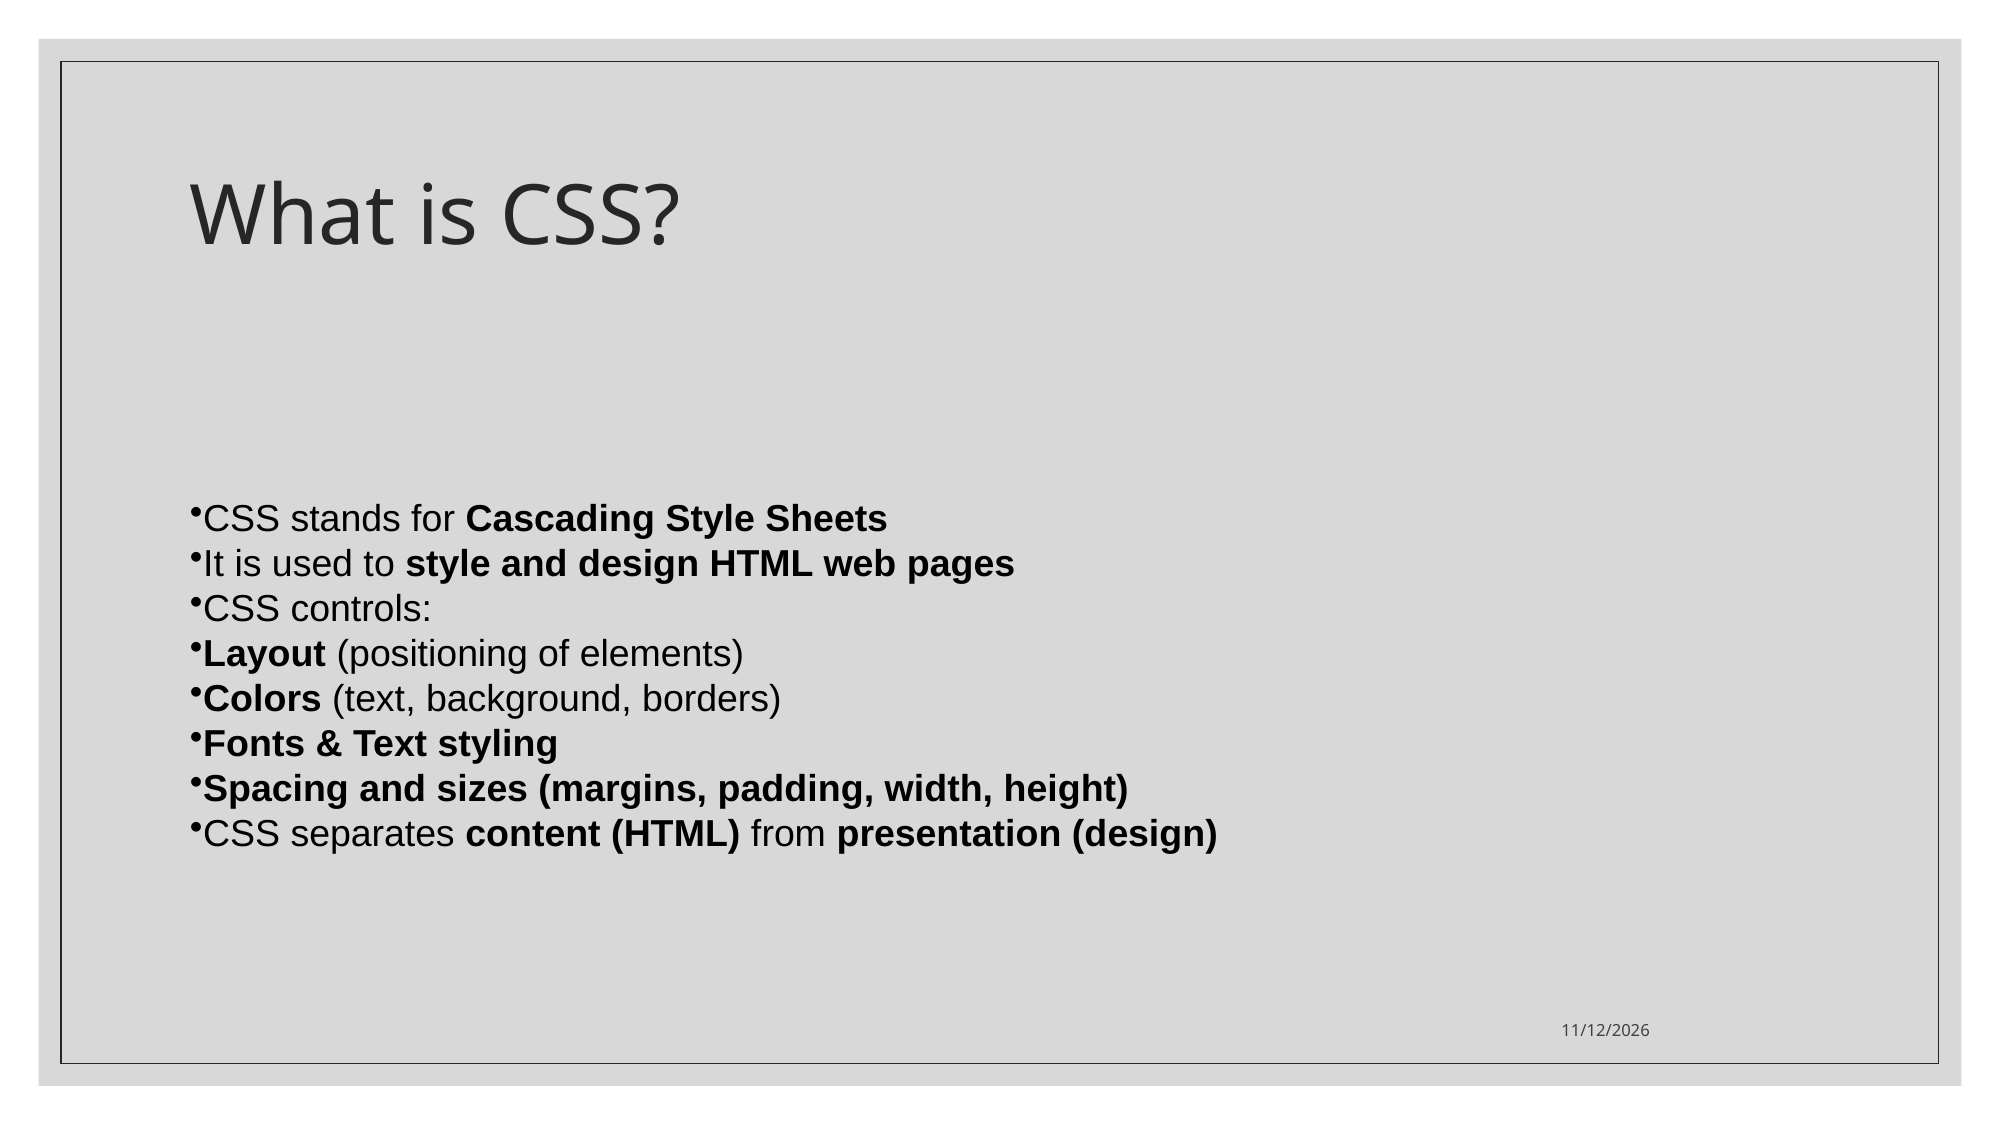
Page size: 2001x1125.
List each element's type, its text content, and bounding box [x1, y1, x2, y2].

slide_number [1190, 1001, 1665, 1050]
title What is CSS? [174, 105, 1825, 331]
list CSS stands for Cascading Style Sheets It is used to style and design HTML web pages CSS controls: Layout (positioning of elements) Colors (text, background, borders) Fonts & Text styling Spacing and sizes (margins, padding, width, height) CSS separates content (HTML) from presentation (design) [174, 347, 1825, 1001]
